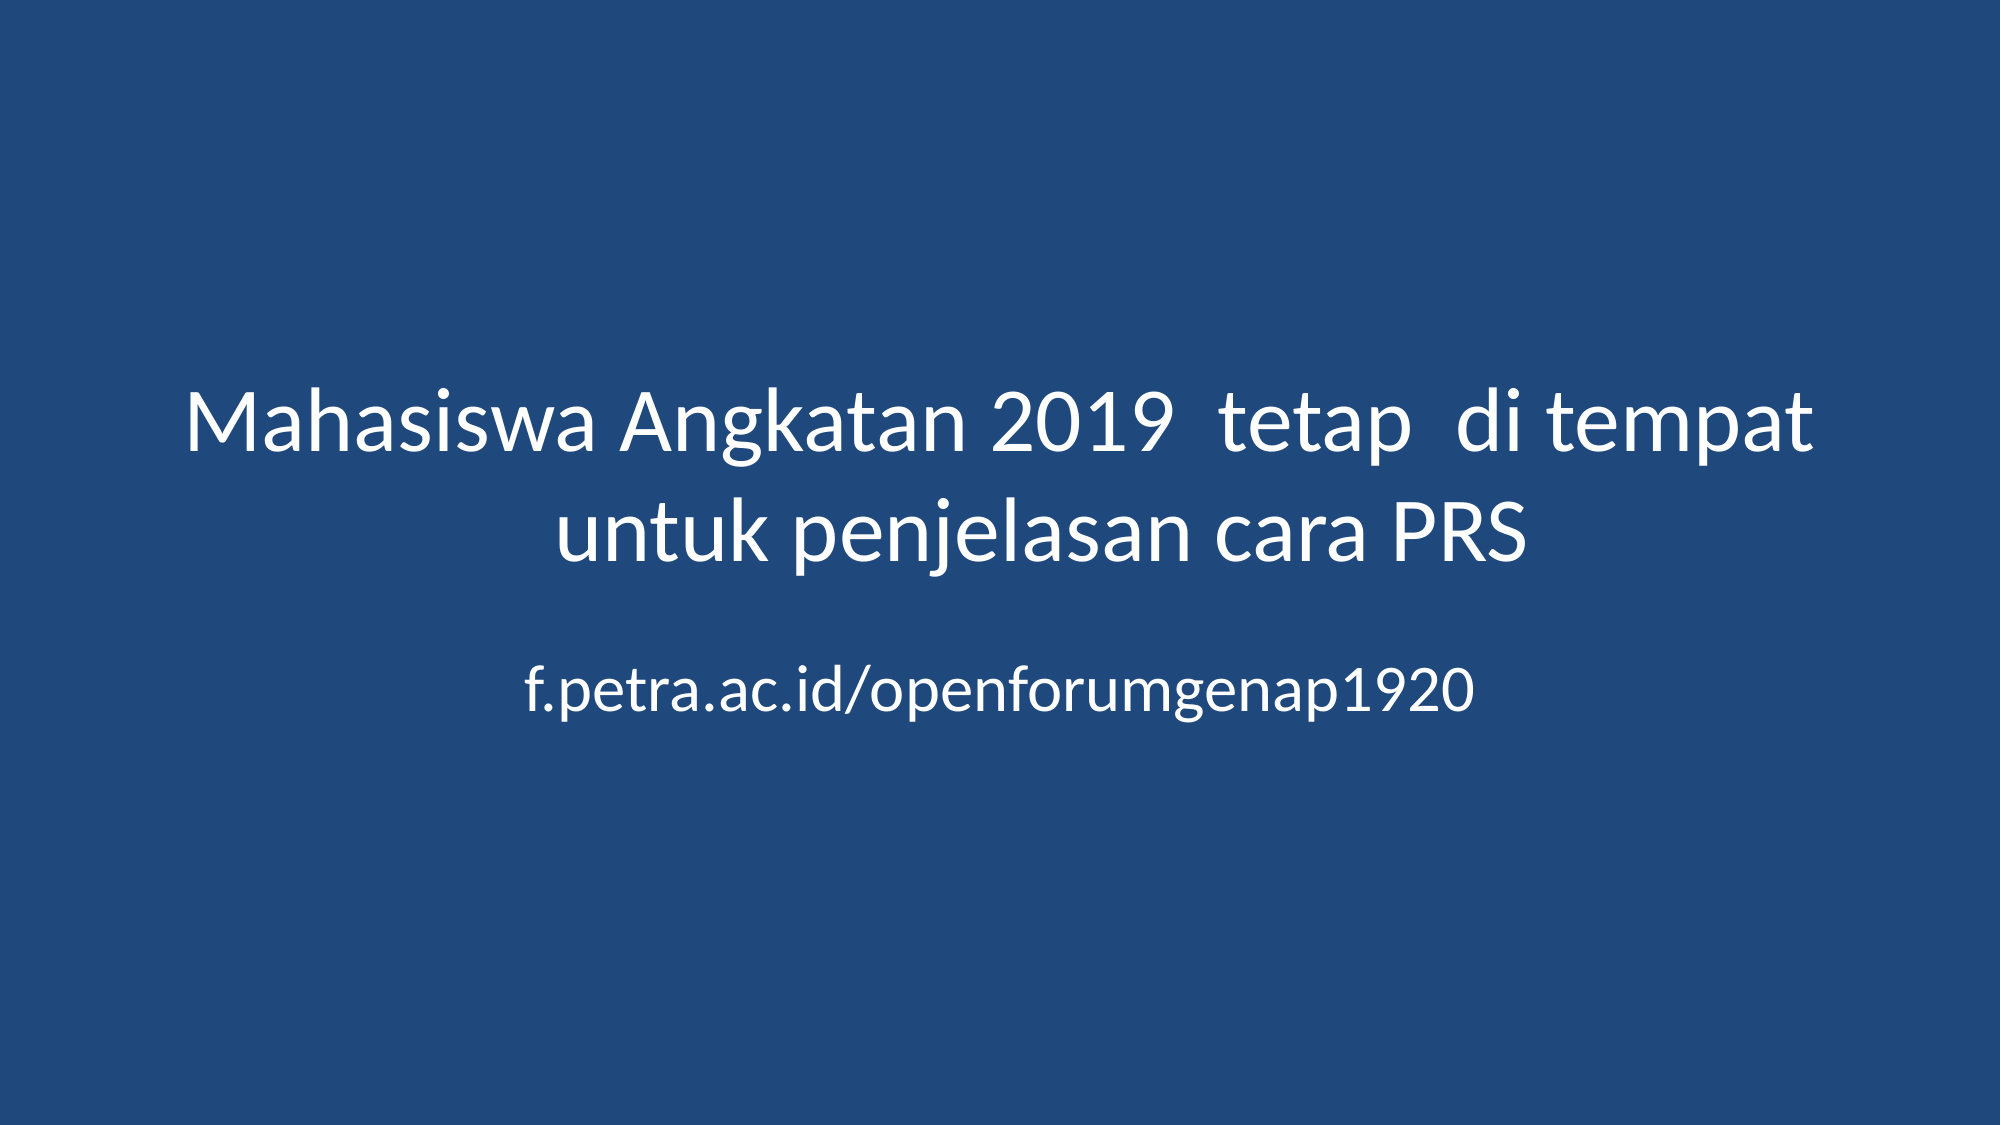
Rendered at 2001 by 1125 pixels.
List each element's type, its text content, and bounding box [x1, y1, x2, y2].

title Mahasiswa Angkatan 2019 tetap di tempat untuk penjelasan cara PRS [150, 349, 1850, 591]
subtitle f.petra.ac.id/openforumgenap1920 [300, 637, 1700, 925]
